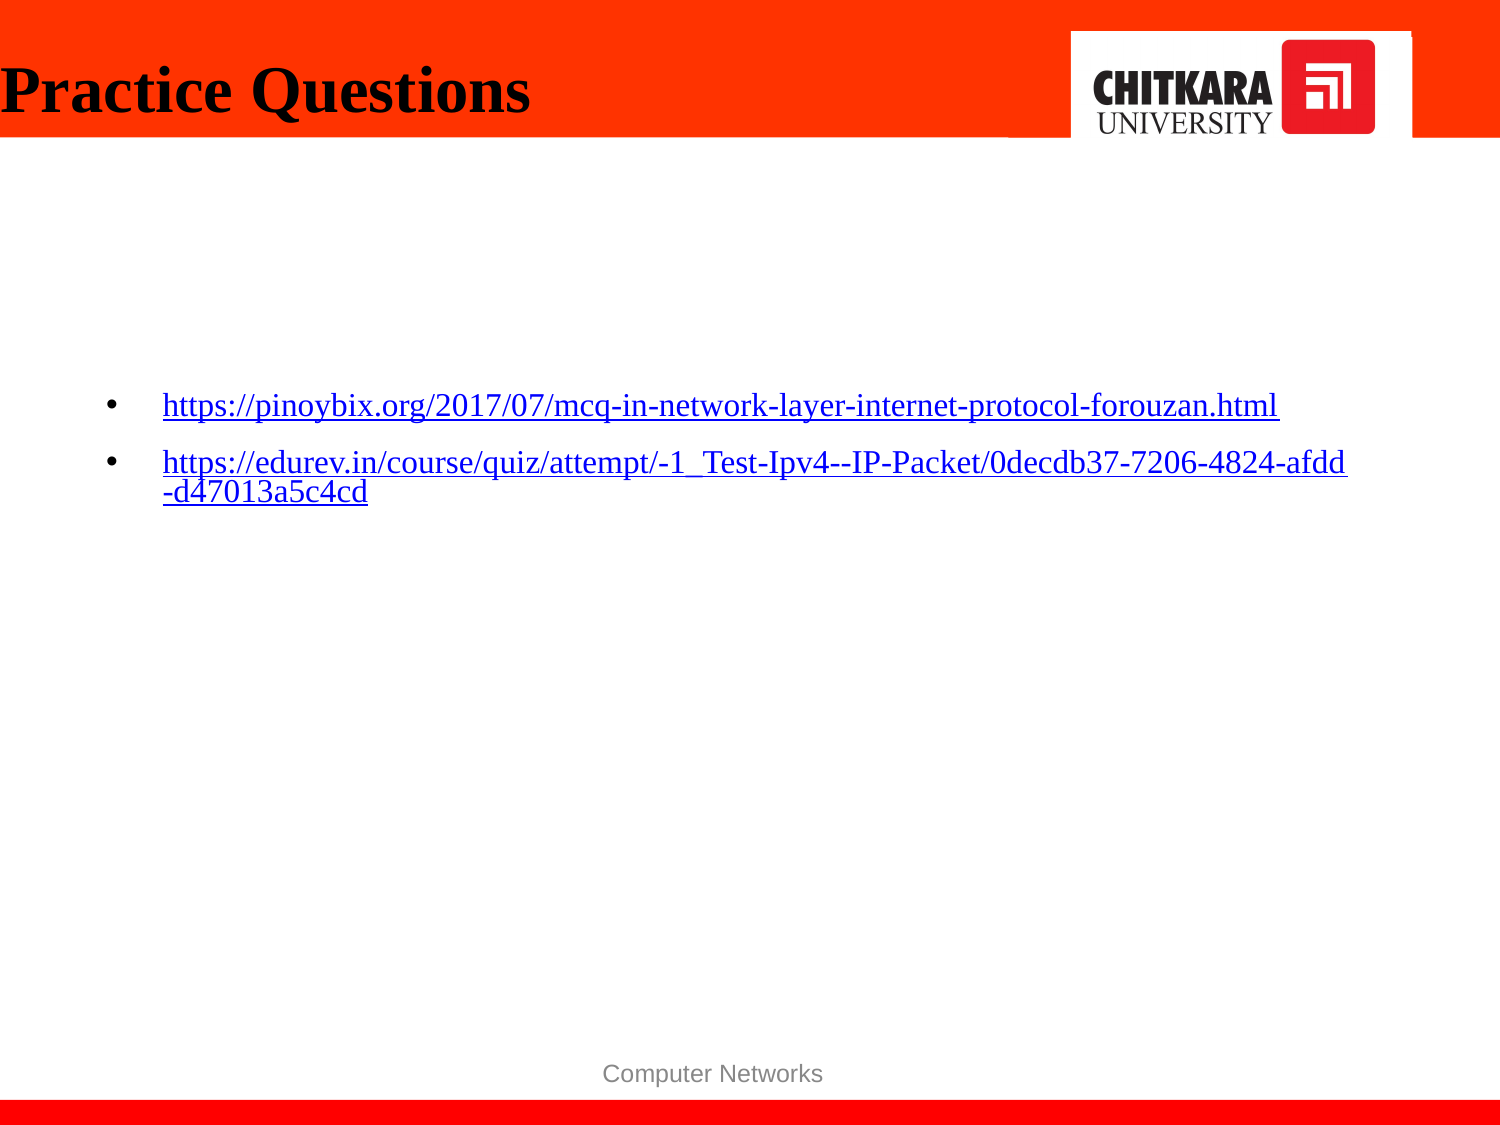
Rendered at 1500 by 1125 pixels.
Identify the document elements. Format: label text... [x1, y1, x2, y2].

list https://pinoybix.org/2017/07/mcq-in-network-layer-internet-protocol-forouzan.html https://edurev.in/course/quiz/attempt/-1_Test-Ipv4--IP-Packet/0decdb37-7206-4824-afdd-d47013a5c4cd [87, 387, 1349, 840]
title Practice Questions [0, 15, 724, 166]
footer Computer Networks [87, 1042, 1444, 1103]
picture [1074, 37, 1390, 138]
